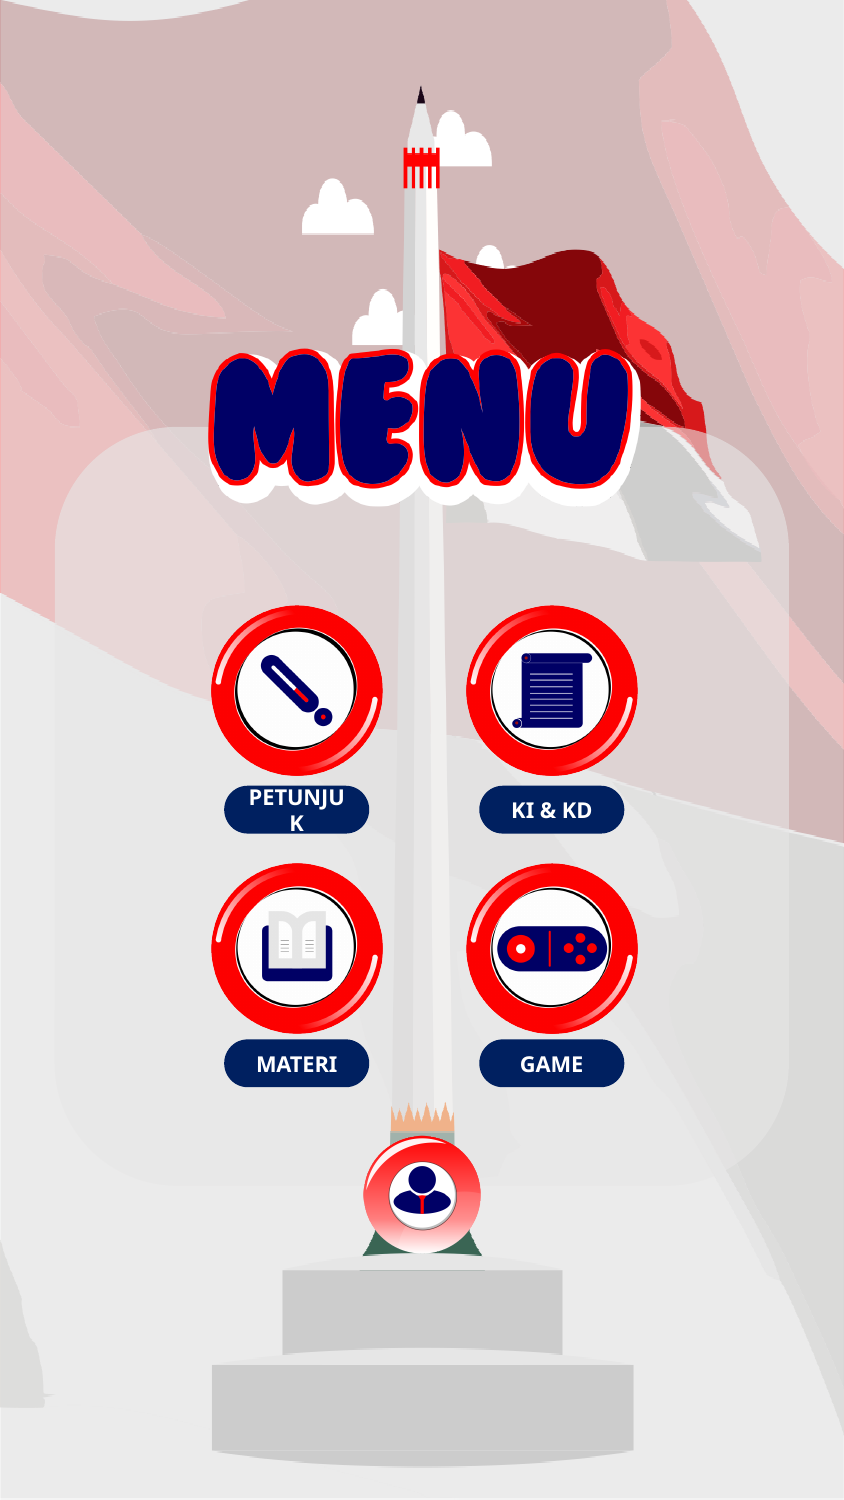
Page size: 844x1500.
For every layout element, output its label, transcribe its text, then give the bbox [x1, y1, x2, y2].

picture [0, 0, 844, 1500]
text_box [53, 425, 790, 1187]
text_box GAME [478, 1038, 626, 1089]
text_box KI & KD [478, 784, 626, 835]
text_box PETUNJUK [223, 784, 371, 835]
text_box MATERI [223, 1038, 371, 1089]
